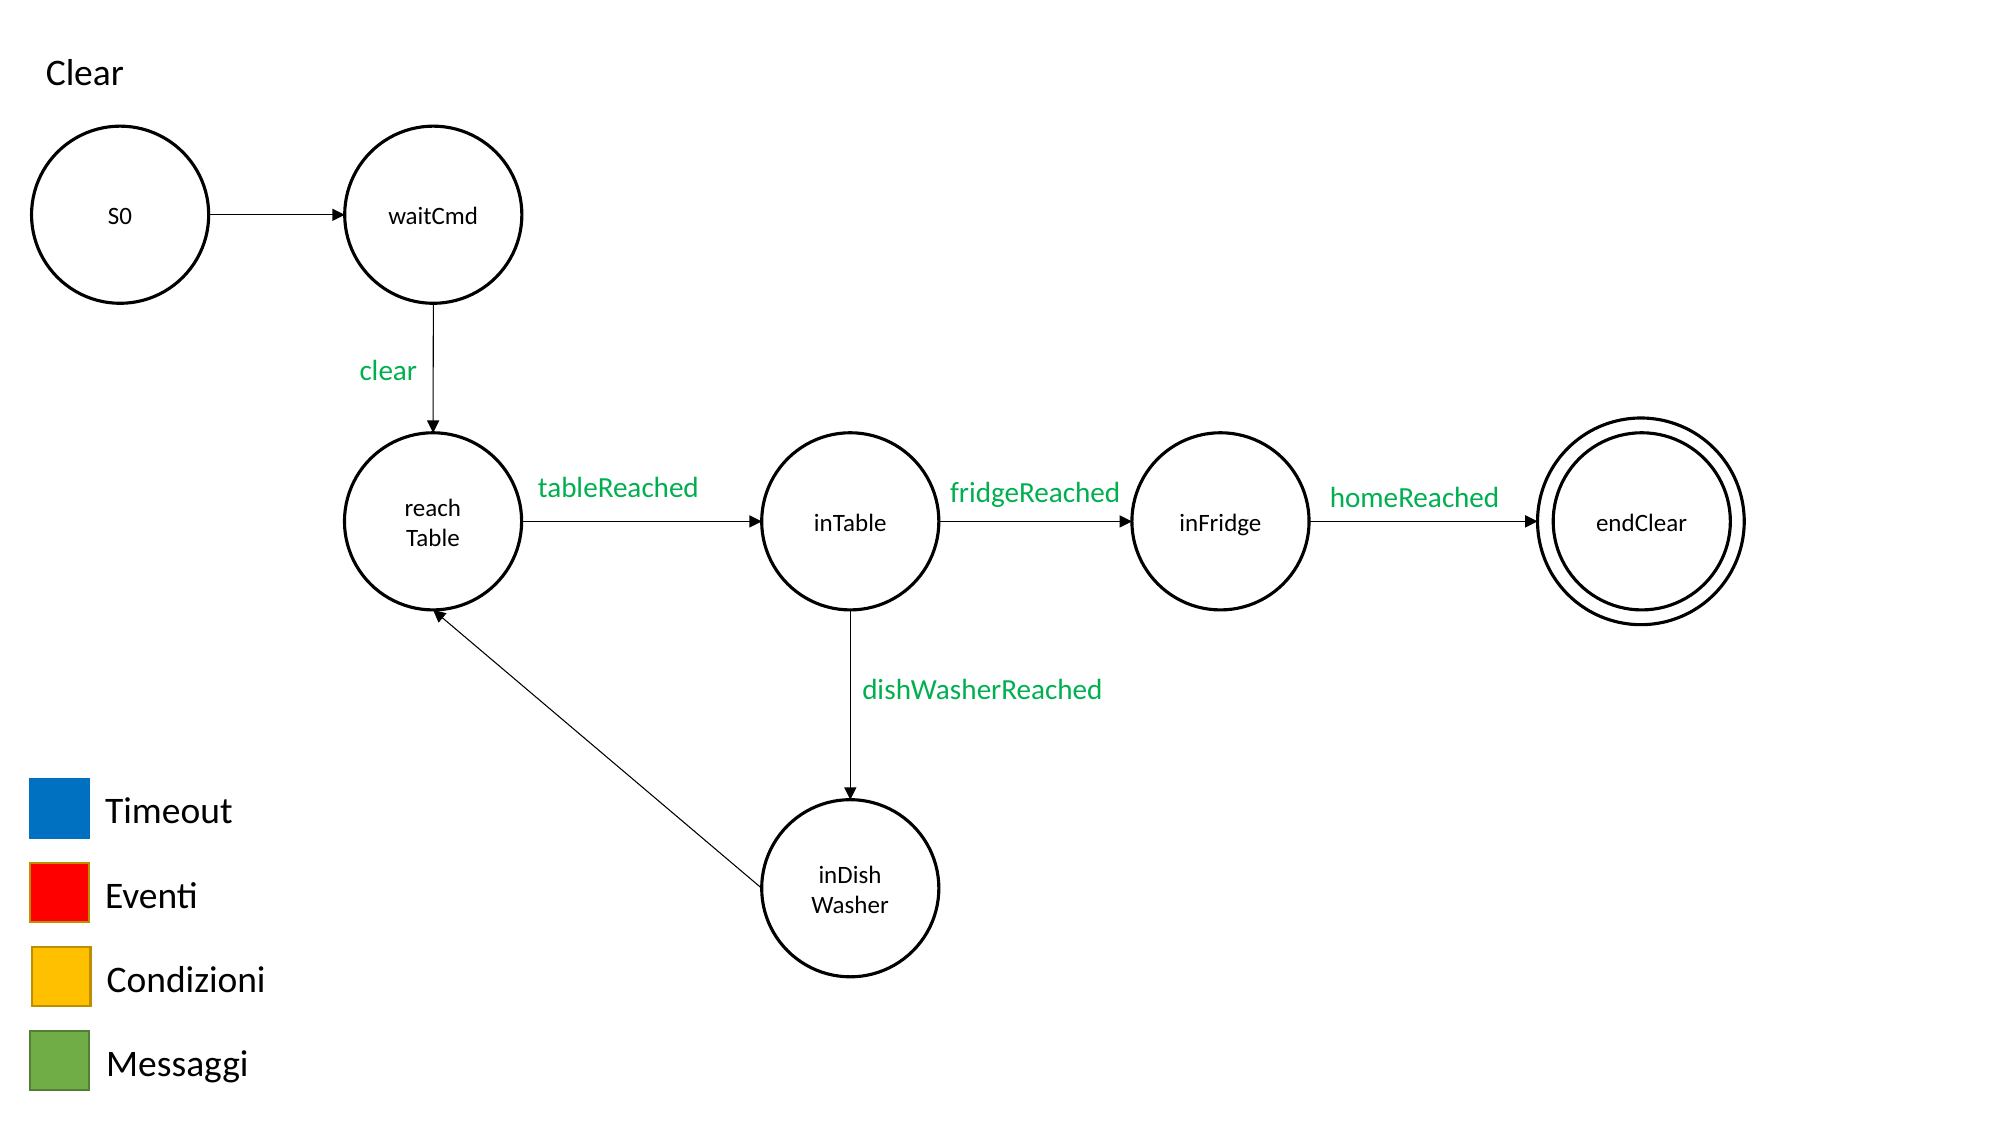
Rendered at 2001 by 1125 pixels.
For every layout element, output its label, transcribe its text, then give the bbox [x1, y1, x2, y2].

text_box dishWasherReached [851, 663, 1118, 714]
text_box inDish Washer [760, 798, 940, 978]
text_box Condizioni [91, 947, 281, 1008]
text_box S0 [30, 125, 210, 305]
text_box homeReached [1315, 471, 1515, 521]
text_box inTable [760, 431, 940, 611]
text_box [1536, 416, 1746, 626]
text_box clear [344, 344, 433, 394]
text_box Messaggi [91, 1031, 264, 1092]
text_box [29, 862, 90, 923]
text_box Clear [31, 40, 140, 101]
text_box [29, 778, 90, 839]
text_box Eventi [90, 863, 214, 923]
text_box tableReached [523, 460, 714, 511]
text_box reach Table [343, 431, 523, 611]
text_box [29, 1030, 90, 1091]
text_box Timeout [90, 779, 248, 839]
text_box inFridge [1130, 431, 1311, 611]
text_box endClear [1552, 431, 1732, 611]
text_box waitCmd [343, 125, 523, 305]
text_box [433, 609, 762, 889]
text_box [31, 946, 92, 1007]
text_box fridgeReached [935, 465, 1136, 516]
